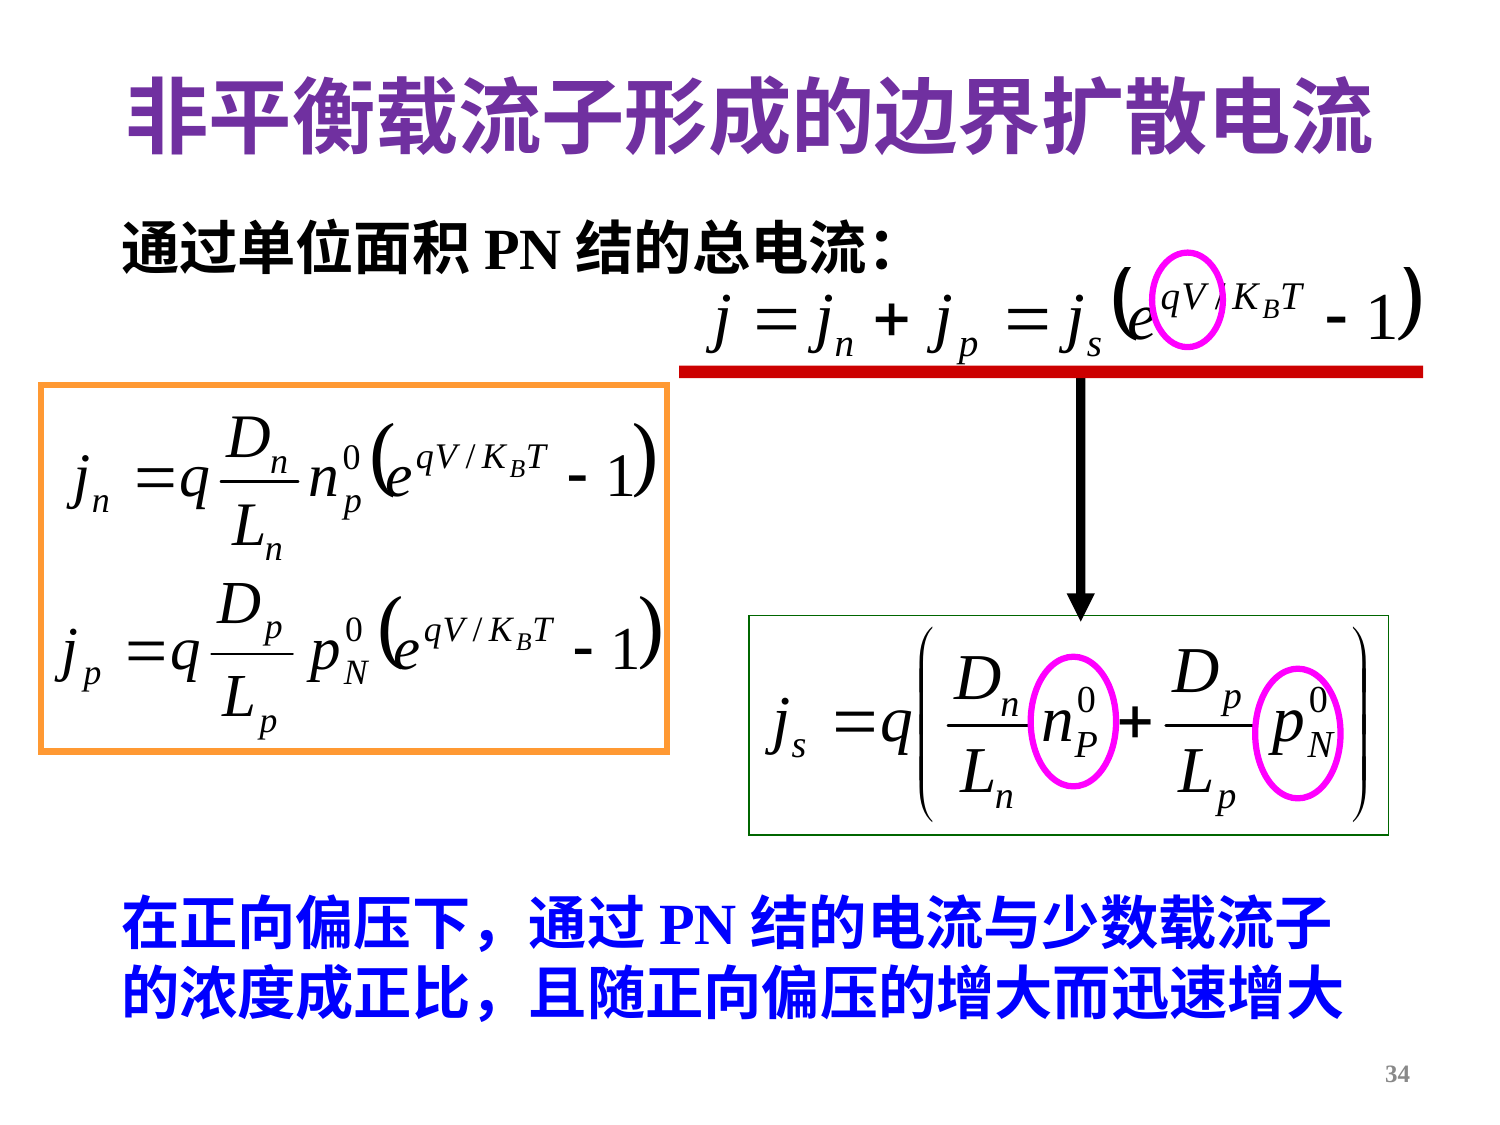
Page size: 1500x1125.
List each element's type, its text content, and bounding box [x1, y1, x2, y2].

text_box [749, 615, 1388, 835]
slide_number 34 [1074, 1042, 1425, 1103]
text_box [1074, 387, 1087, 614]
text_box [40, 385, 668, 752]
text_box [1163, 252, 1212, 265]
text_box 通过单位面积PN结的总电流： [106, 203, 892, 289]
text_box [690, 266, 1424, 380]
title 非平衡载流子形成的边界扩散电流 [75, 20, 1425, 208]
text_box 在正向偏压下，通过PN结的电流与少数载流子的浓度成正比，且随正向偏压的增大而迅速增大 [106, 878, 1394, 1034]
